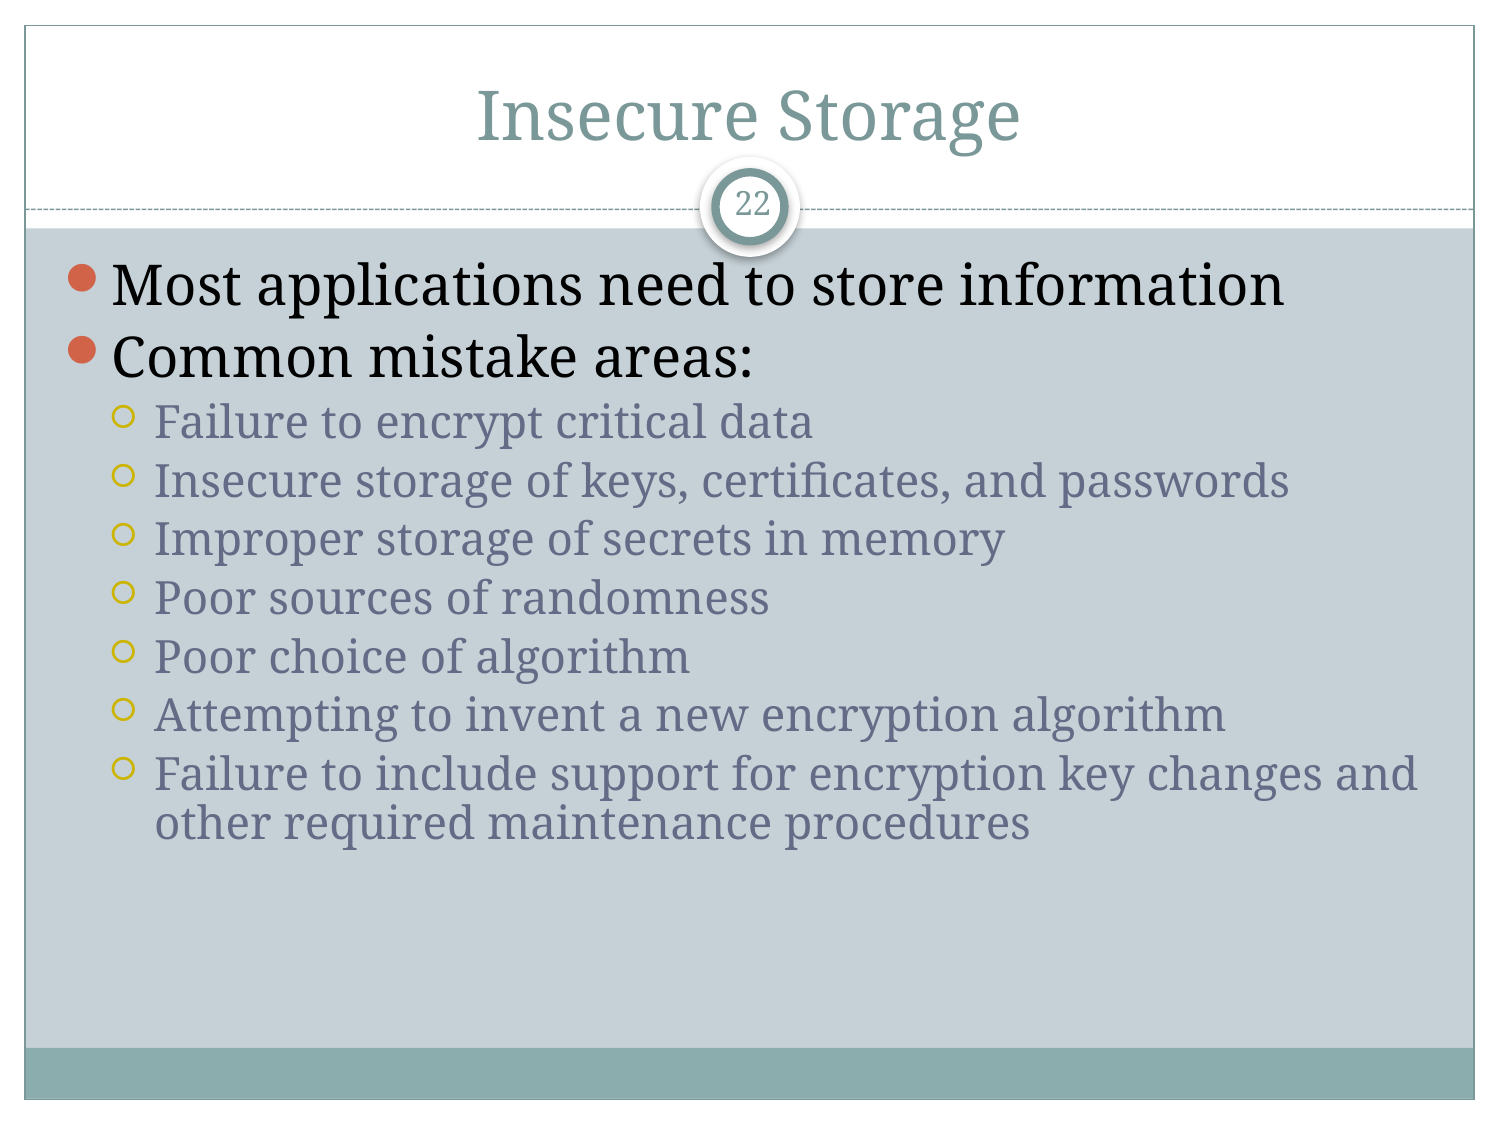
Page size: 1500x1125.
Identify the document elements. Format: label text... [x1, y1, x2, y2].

slide_number 22 [715, 168, 791, 241]
title Insecure Storage [49, 37, 1450, 162]
list Most applications need to store information Common mistake areas: Failure to encrypt critical data Insecure storage of keys, certificates, and passwords Improper storage of secrets in memory Poor sources of randomness Poor choice of algorithm Attempting to invent a new encryption algorithm Failure to include support for encryption key changes and other required maintenance procedures [49, 249, 1450, 1005]
